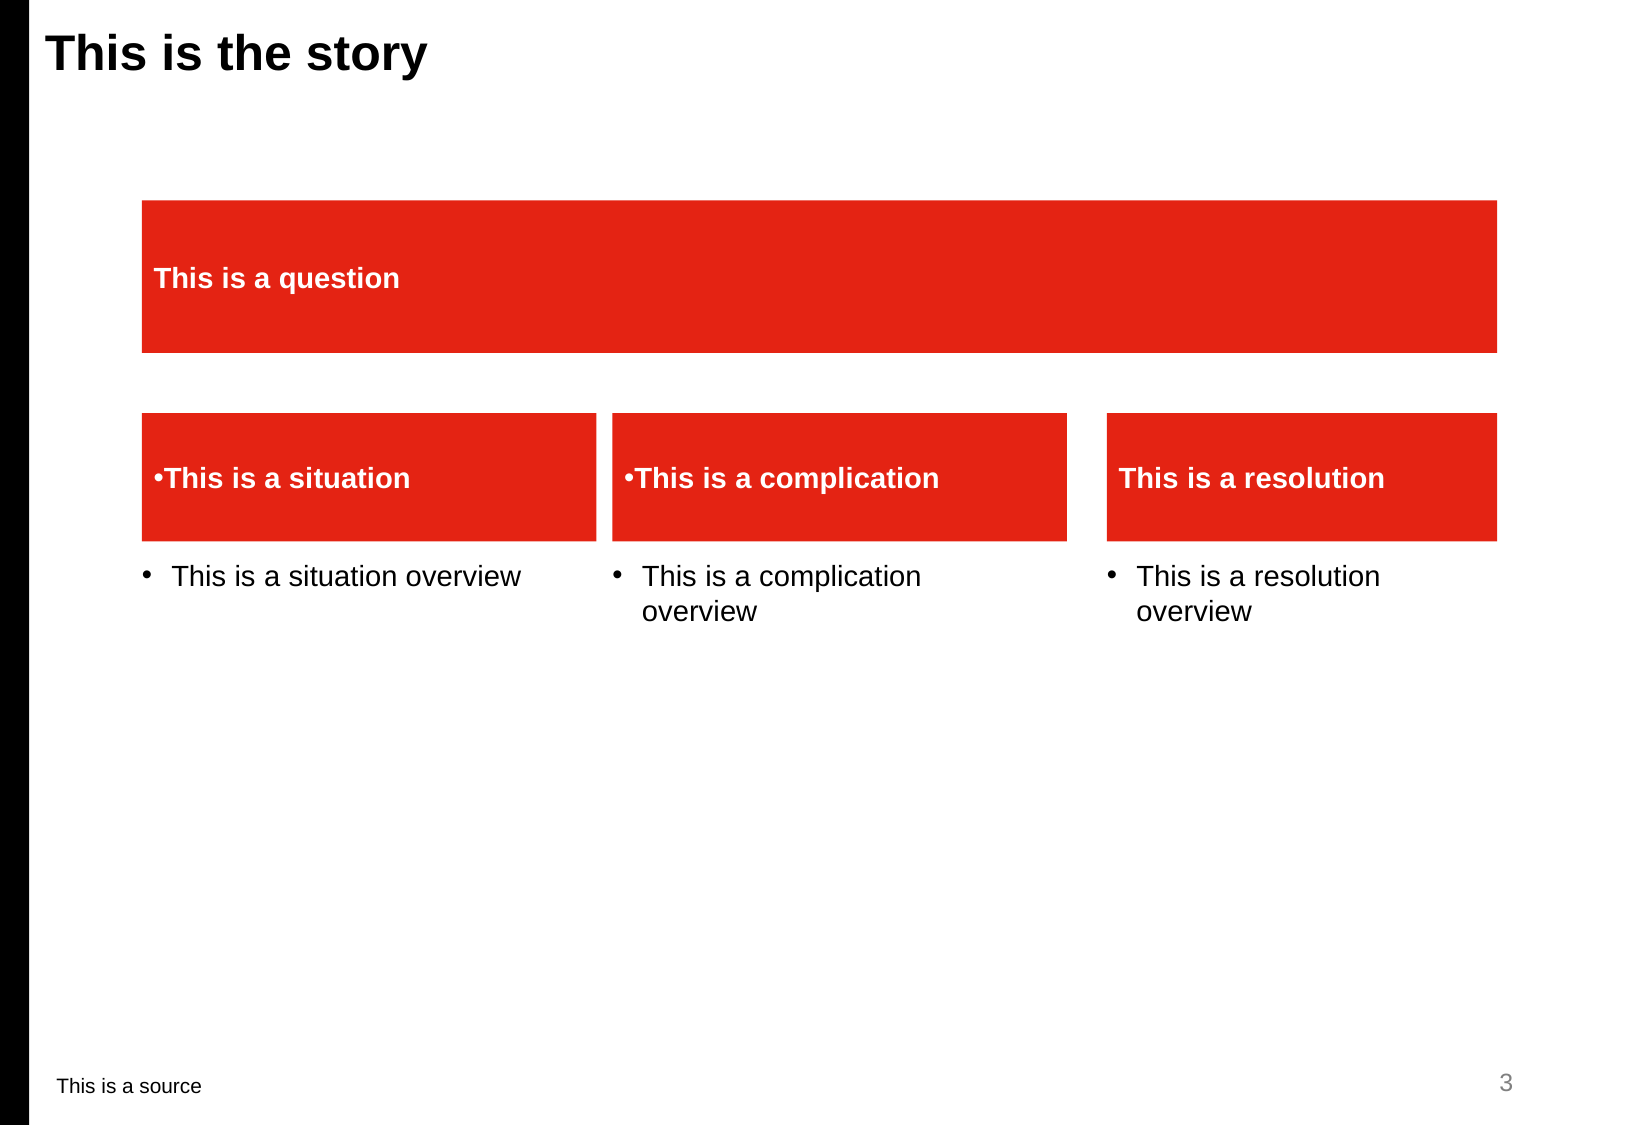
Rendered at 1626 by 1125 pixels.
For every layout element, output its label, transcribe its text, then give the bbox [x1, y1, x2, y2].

list This is a resolution overview [1106, 556, 1498, 805]
list This is a resolution [1106, 413, 1498, 542]
list This is a question [141, 200, 1498, 353]
list This is a situation [141, 413, 597, 542]
list This is a source [56, 1072, 1303, 1098]
title This is the story [44, 27, 1572, 82]
list This is a complication overview [612, 556, 1022, 663]
list This is a complication [612, 413, 1067, 542]
list This is a situation overview [141, 556, 551, 699]
